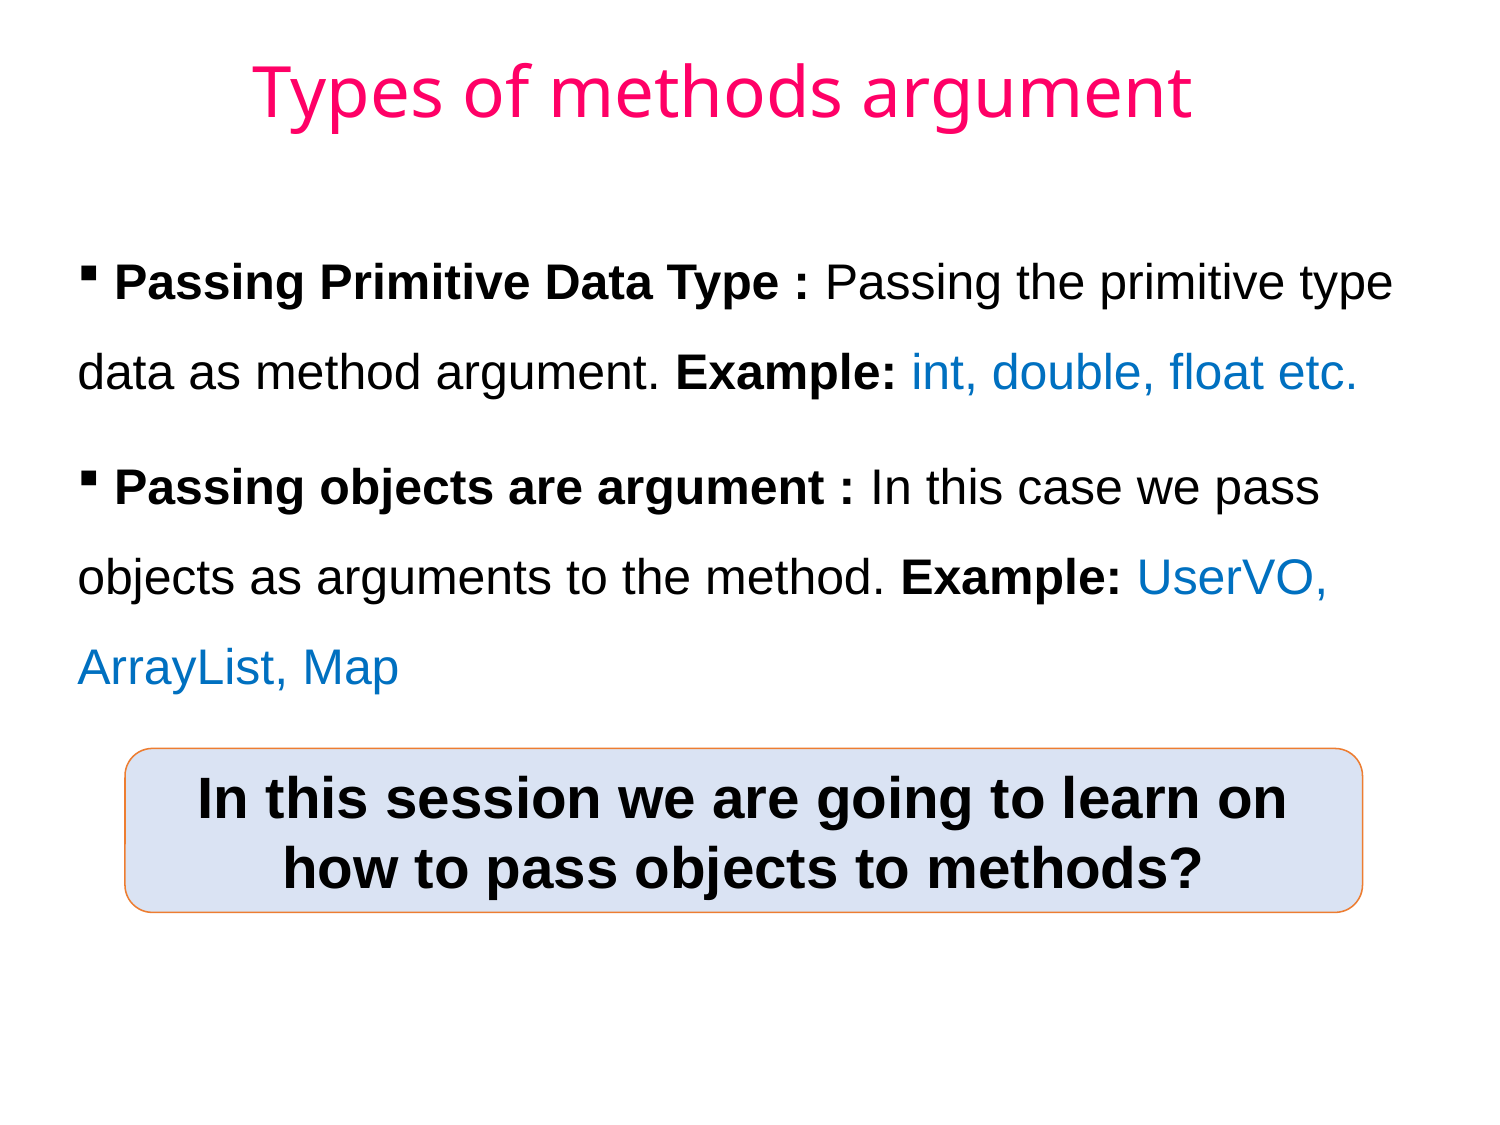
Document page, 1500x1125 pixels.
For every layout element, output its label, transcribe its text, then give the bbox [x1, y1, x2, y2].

text_box In this session we are going to learn on how to pass objects to methods? [124, 748, 1363, 913]
text_box Passing Primitive Data Type : Passing the primitive type data as method argument. Example: int, double, float etc. Passing objects are argument : In this case we pass objects as arguments to the method. Example: UserVO, ArrayList, Map [62, 212, 1438, 703]
title Types of methods argument [237, 2, 1500, 188]
